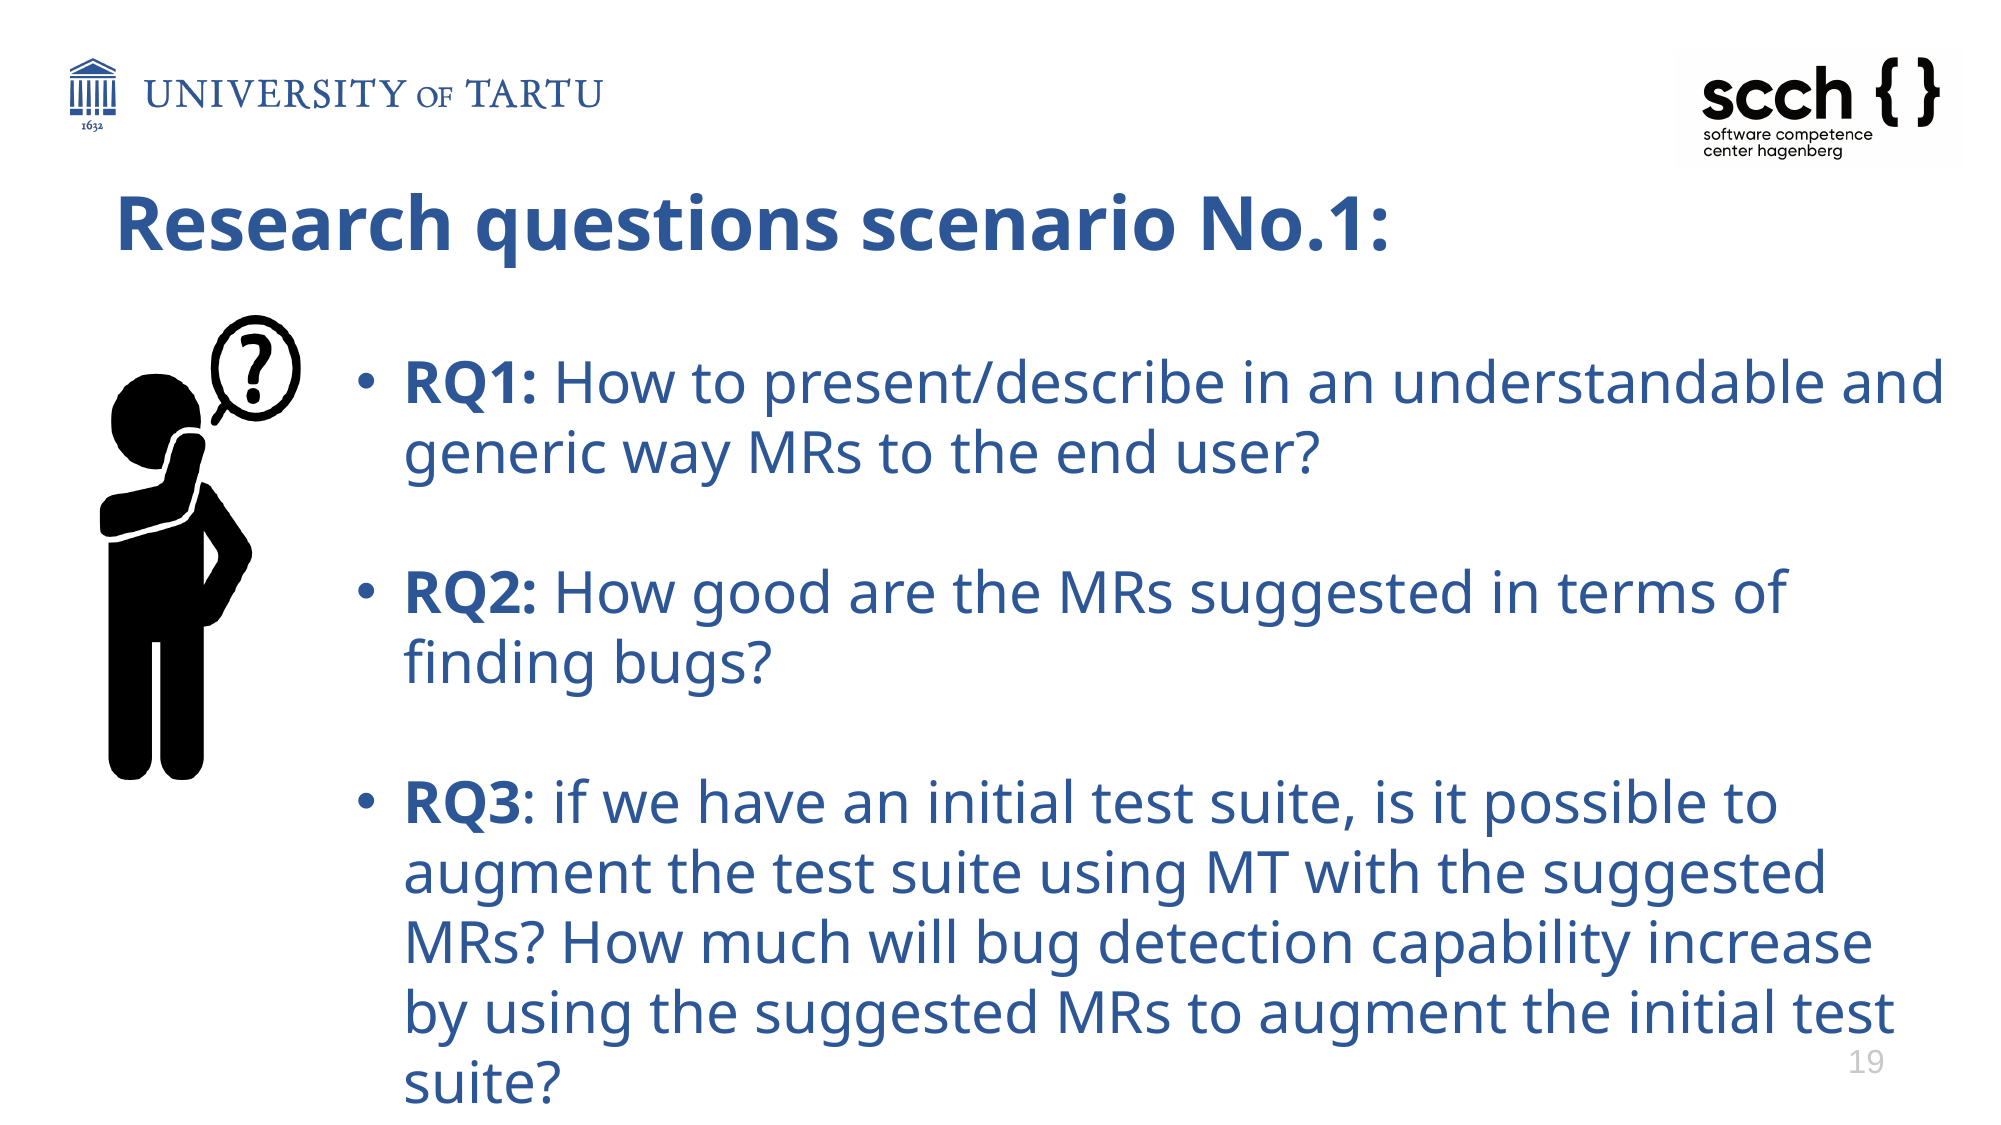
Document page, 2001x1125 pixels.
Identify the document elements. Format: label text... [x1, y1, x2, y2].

picture [0, 315, 419, 780]
picture [70, 58, 603, 132]
text_box RQ1: How to present/describe in an understandable and generic way MRs to the end user? RQ2: How good are the MRs suggested in terms of finding bugs? RQ3: if we have an initial test suite, is it possible to augment the test suite using MT with the suggested MRs? How much will bug detection capability increase by using the suggested MRs to augment the initial test suite? [341, 338, 1963, 1123]
picture [1674, 49, 1963, 169]
text_box Research questions scenario No.1: [99, 168, 1558, 273]
